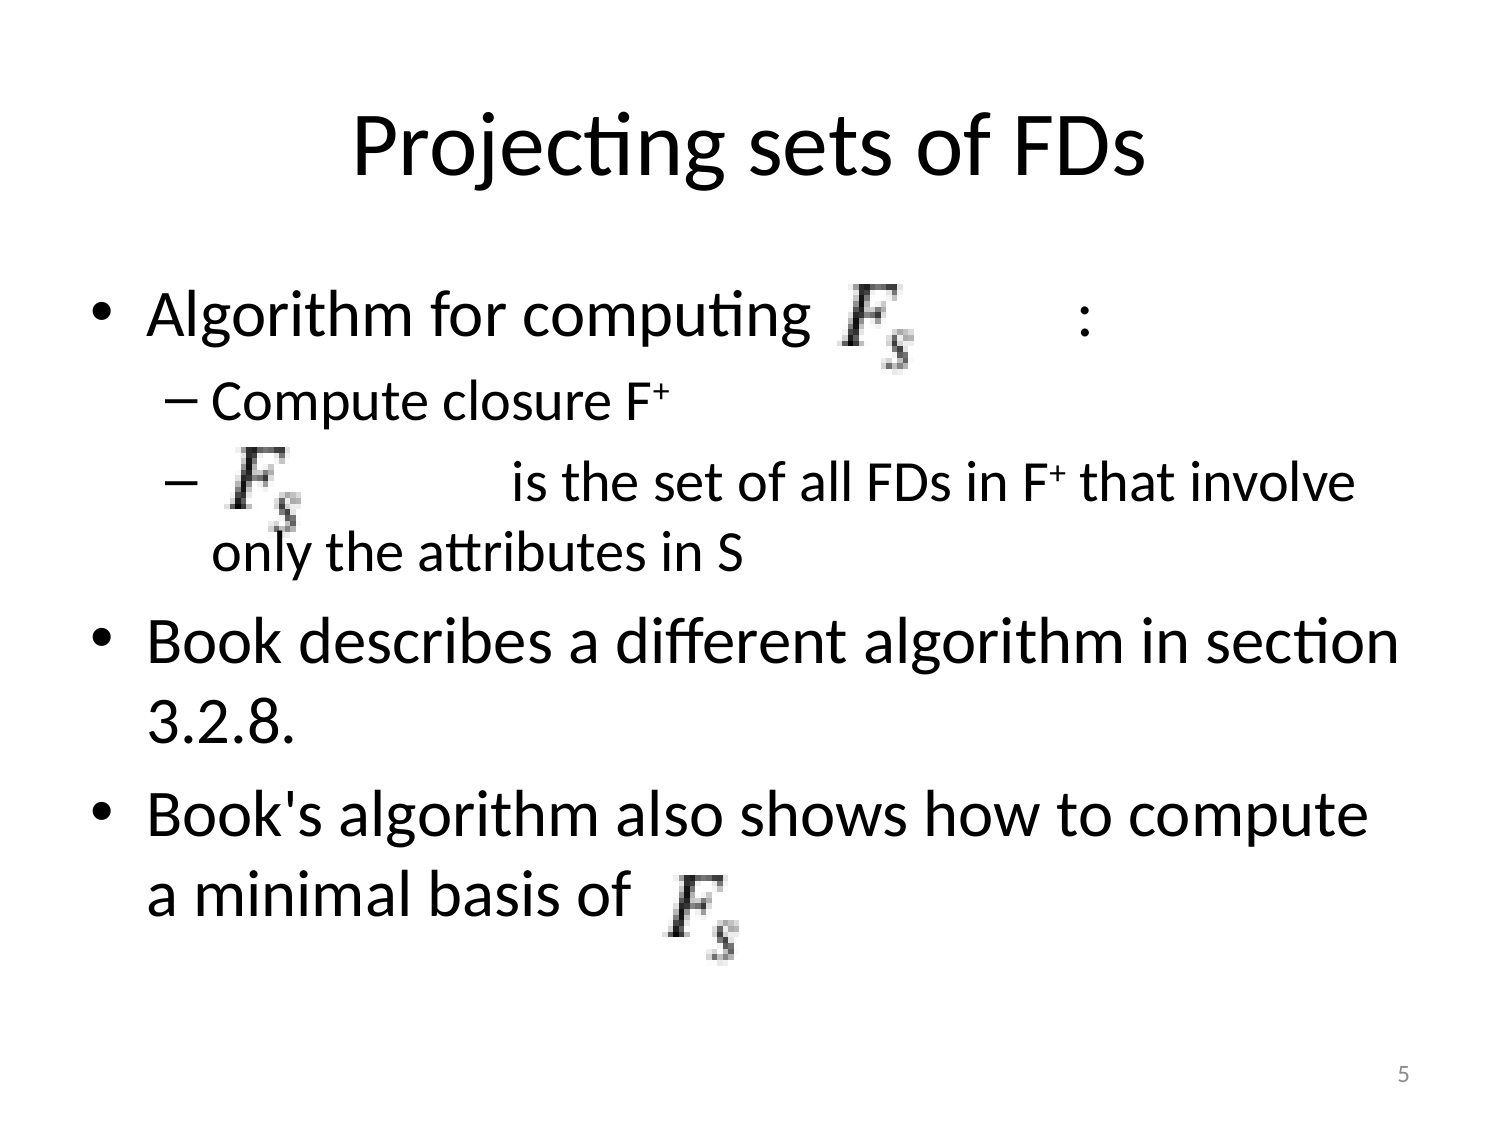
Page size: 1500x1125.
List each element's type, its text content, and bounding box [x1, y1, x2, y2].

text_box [213, 424, 308, 544]
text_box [826, 262, 921, 381]
title Projecting sets of FDs [75, 45, 1425, 233]
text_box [651, 853, 746, 973]
slide_number 5 [1074, 1042, 1425, 1103]
list Algorithm for computing : Compute closure F+ is the set of all FDs in F+ that involve only the attributes in S Book describes a different algorithm in section 3.2.8. Book's algorithm also shows how to compute a minimal basis of [75, 262, 1425, 1005]
